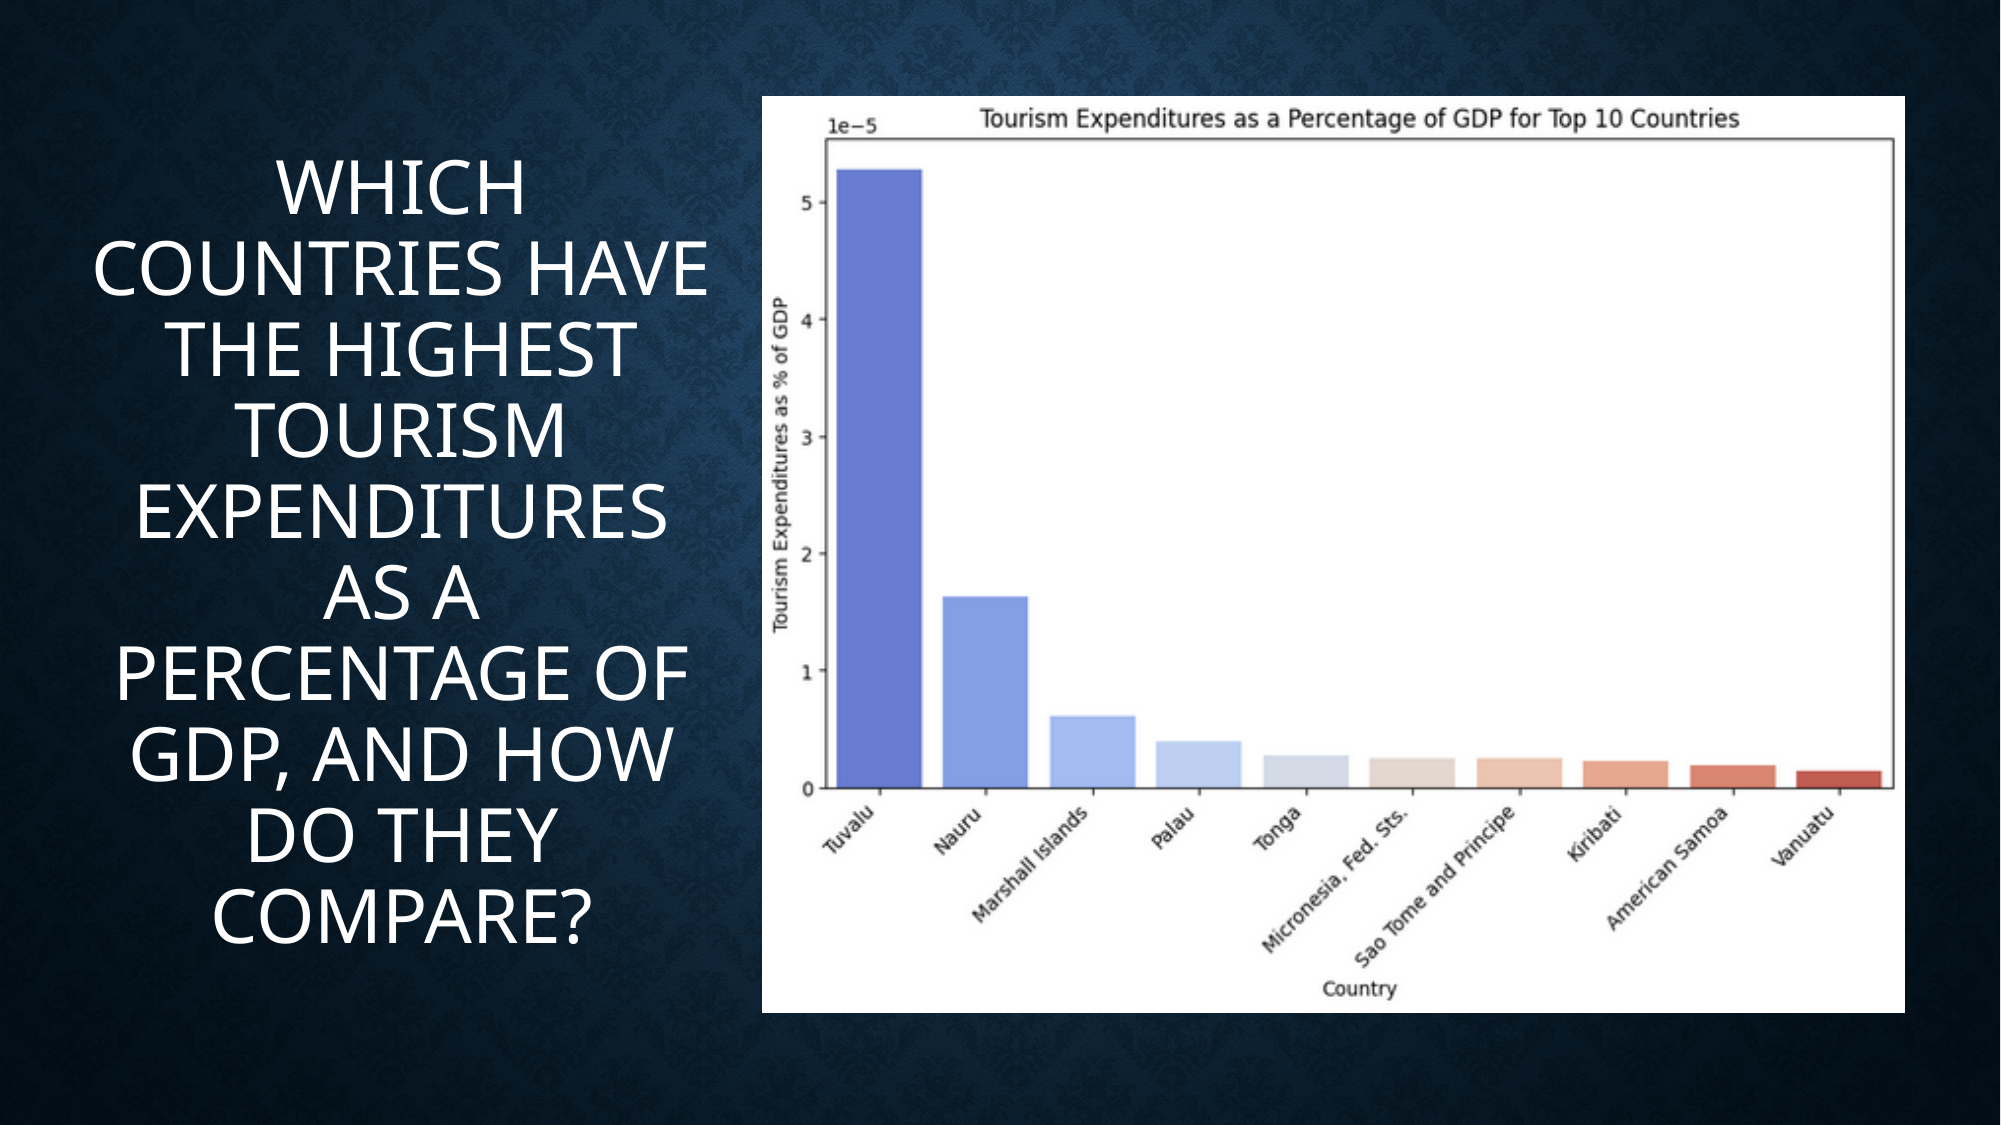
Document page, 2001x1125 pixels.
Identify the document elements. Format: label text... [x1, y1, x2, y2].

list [762, 95, 1906, 1014]
title Which countries have the highest tourism expenditures as a percentage of GDP, and how do they compare? [75, 96, 729, 1013]
